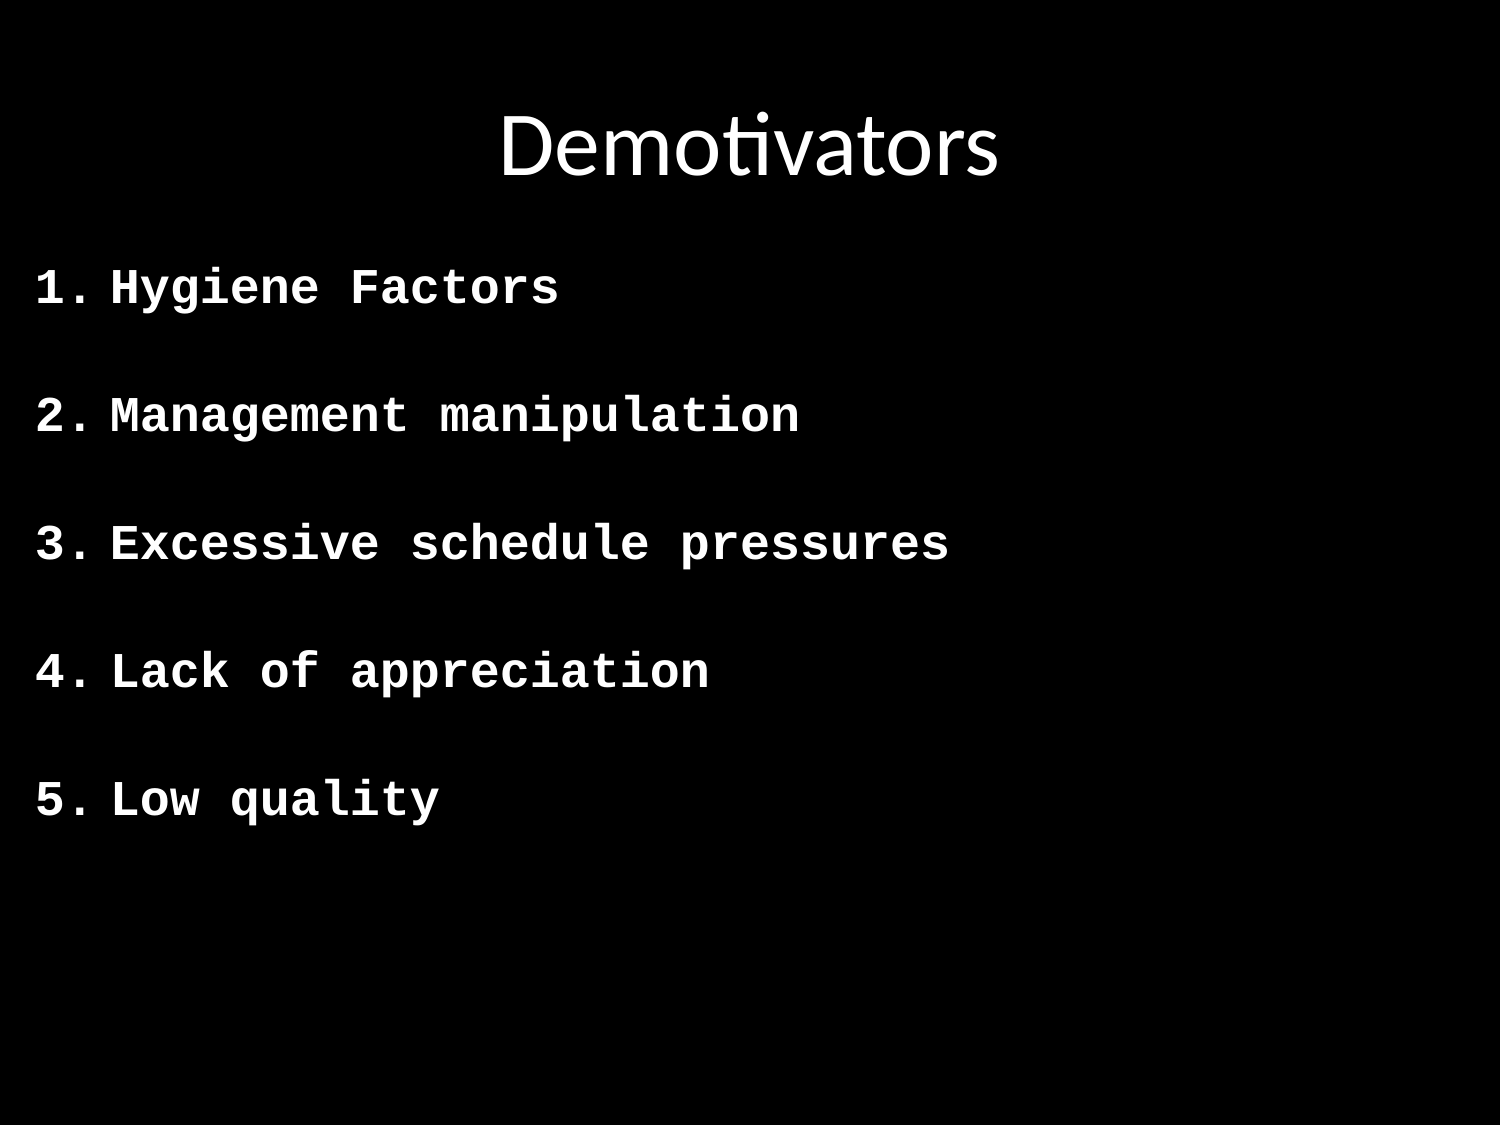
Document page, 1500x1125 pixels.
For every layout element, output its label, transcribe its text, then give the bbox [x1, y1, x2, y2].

title Demotivators [75, 45, 1425, 233]
list Hygiene Factors Management manipulation Excessive schedule pressures Lack of appreciation Low quality [19, 252, 1477, 1104]
